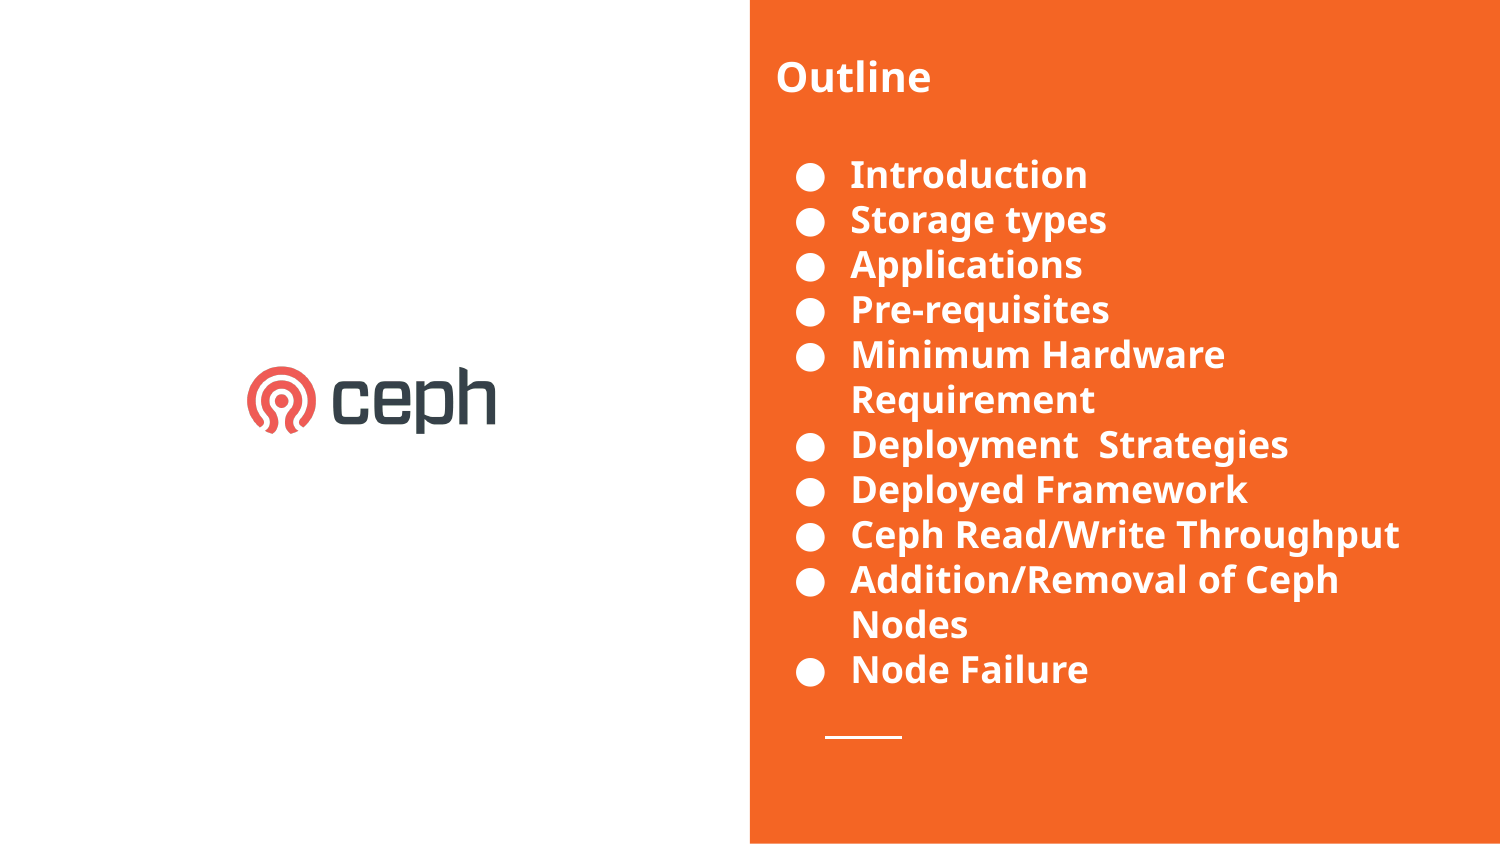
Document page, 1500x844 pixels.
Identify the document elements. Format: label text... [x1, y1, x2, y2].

picture [128, 303, 511, 478]
text_box Outline Introduction Storage types Applications Pre-requisites Minimum Hardware Requirement Deployment Strategies Deployed Framework Ceph Read/Write Throughput Addition/Removal of Ceph Nodes Node Failure [760, 35, 1481, 709]
